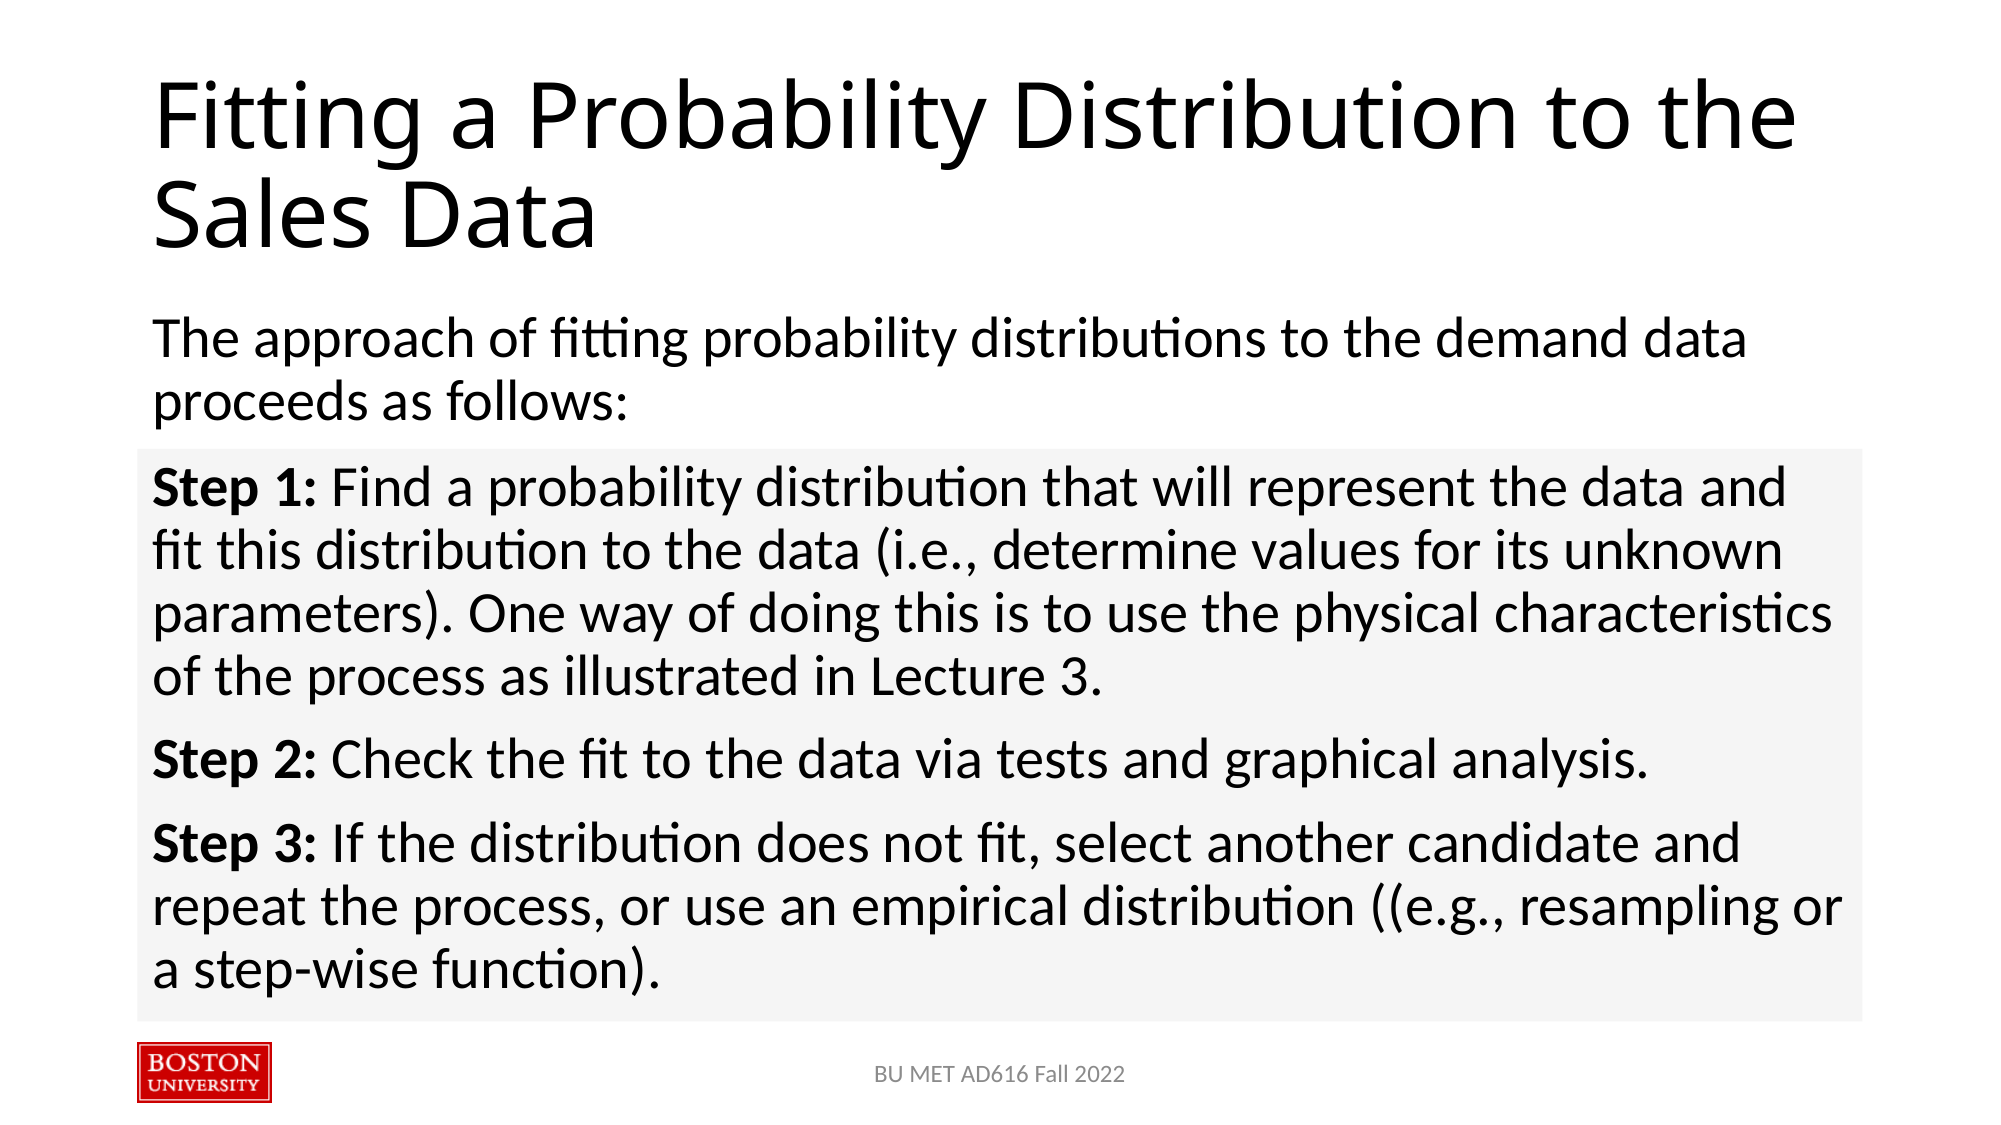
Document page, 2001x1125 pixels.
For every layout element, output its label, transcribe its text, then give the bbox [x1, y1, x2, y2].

footer BU MET AD616 Fall 2022 [662, 1042, 1338, 1103]
text_box Step 1: Find a probability distribution that will represent the data and fit this distribution to the data (i.e., determine values for its unknown parameters). One way of doing this is to use the physical characteristics of the process as illustrated in Lecture 3. Step 2: Check the fit to the data via tests and graphical analysis. Step 3: If the distribution does not fit, select another candidate and repeat the process, or use an empirical distribution ((e.g., resampling or a step-wise function). [137, 448, 1863, 1022]
picture [137, 1042, 272, 1103]
list The approach of fitting probability distributions to the demand data proceeds as follows: [137, 299, 1863, 448]
title Fitting a Probability Distribution to the Sales Data [137, 59, 1863, 278]
